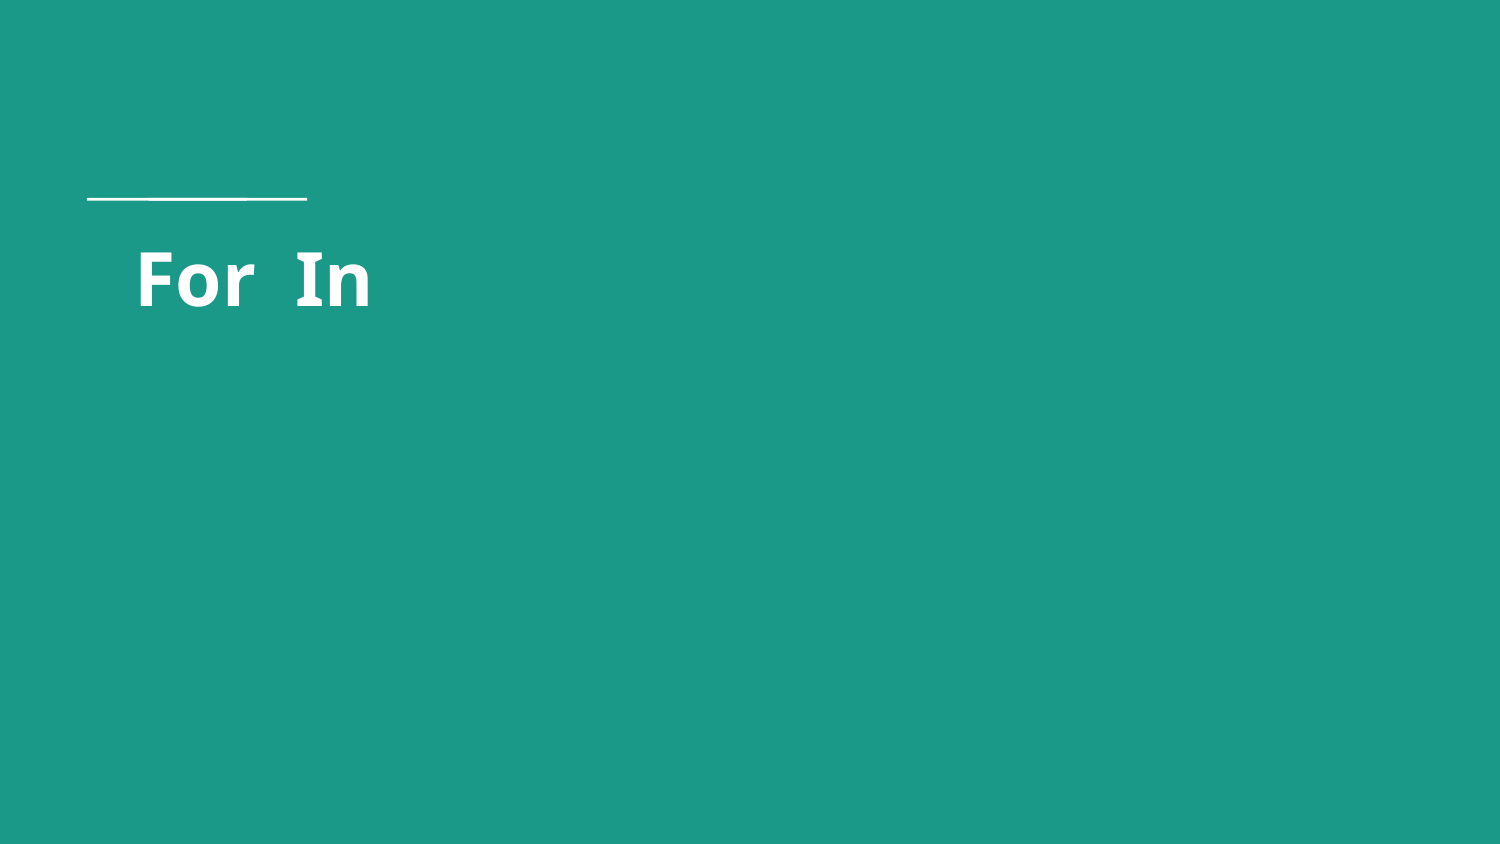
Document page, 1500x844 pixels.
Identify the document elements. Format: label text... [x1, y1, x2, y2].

title For In [119, 216, 1381, 466]
